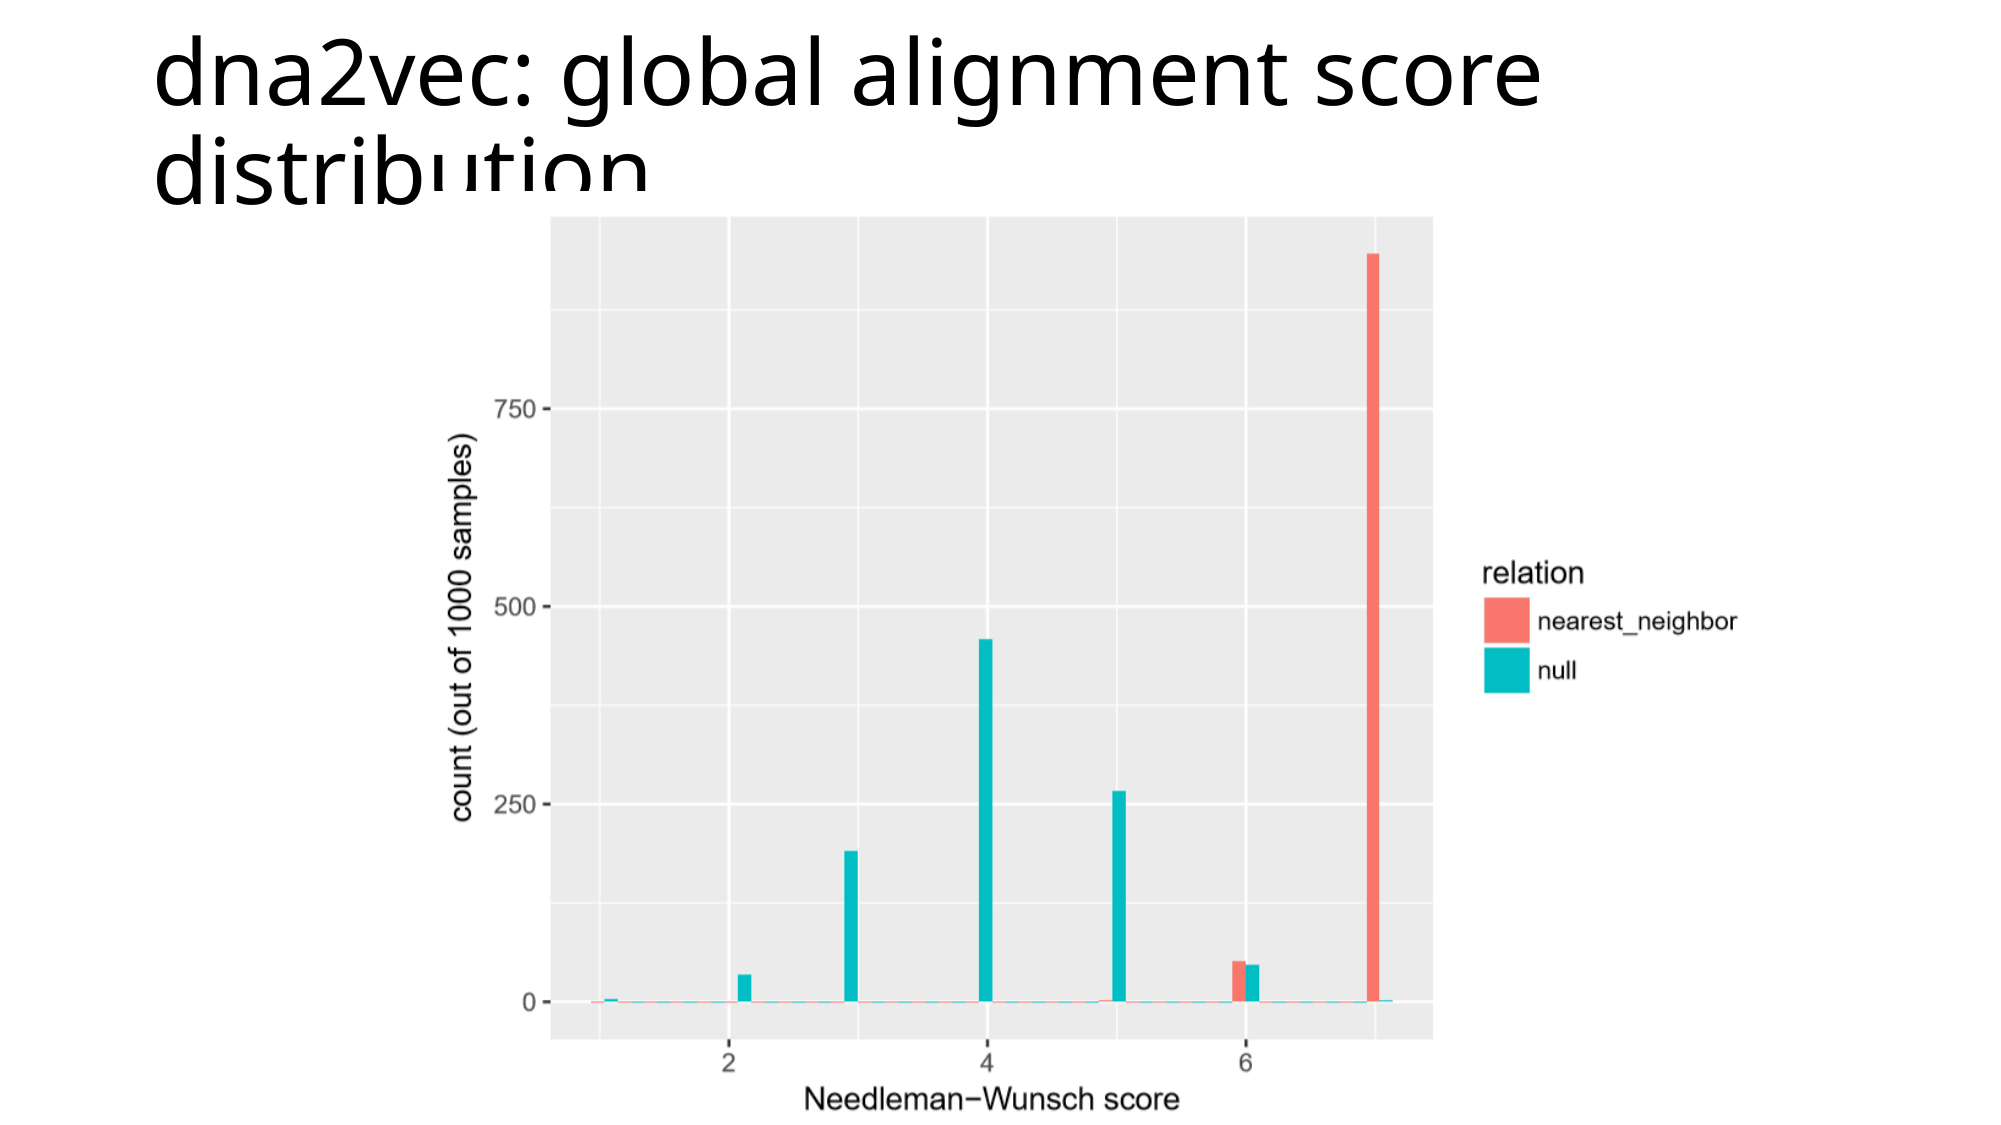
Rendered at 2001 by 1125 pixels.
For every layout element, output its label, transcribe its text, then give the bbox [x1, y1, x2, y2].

title dna2vec: global alignment score distribution [137, 16, 1863, 235]
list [432, 191, 1744, 1125]
